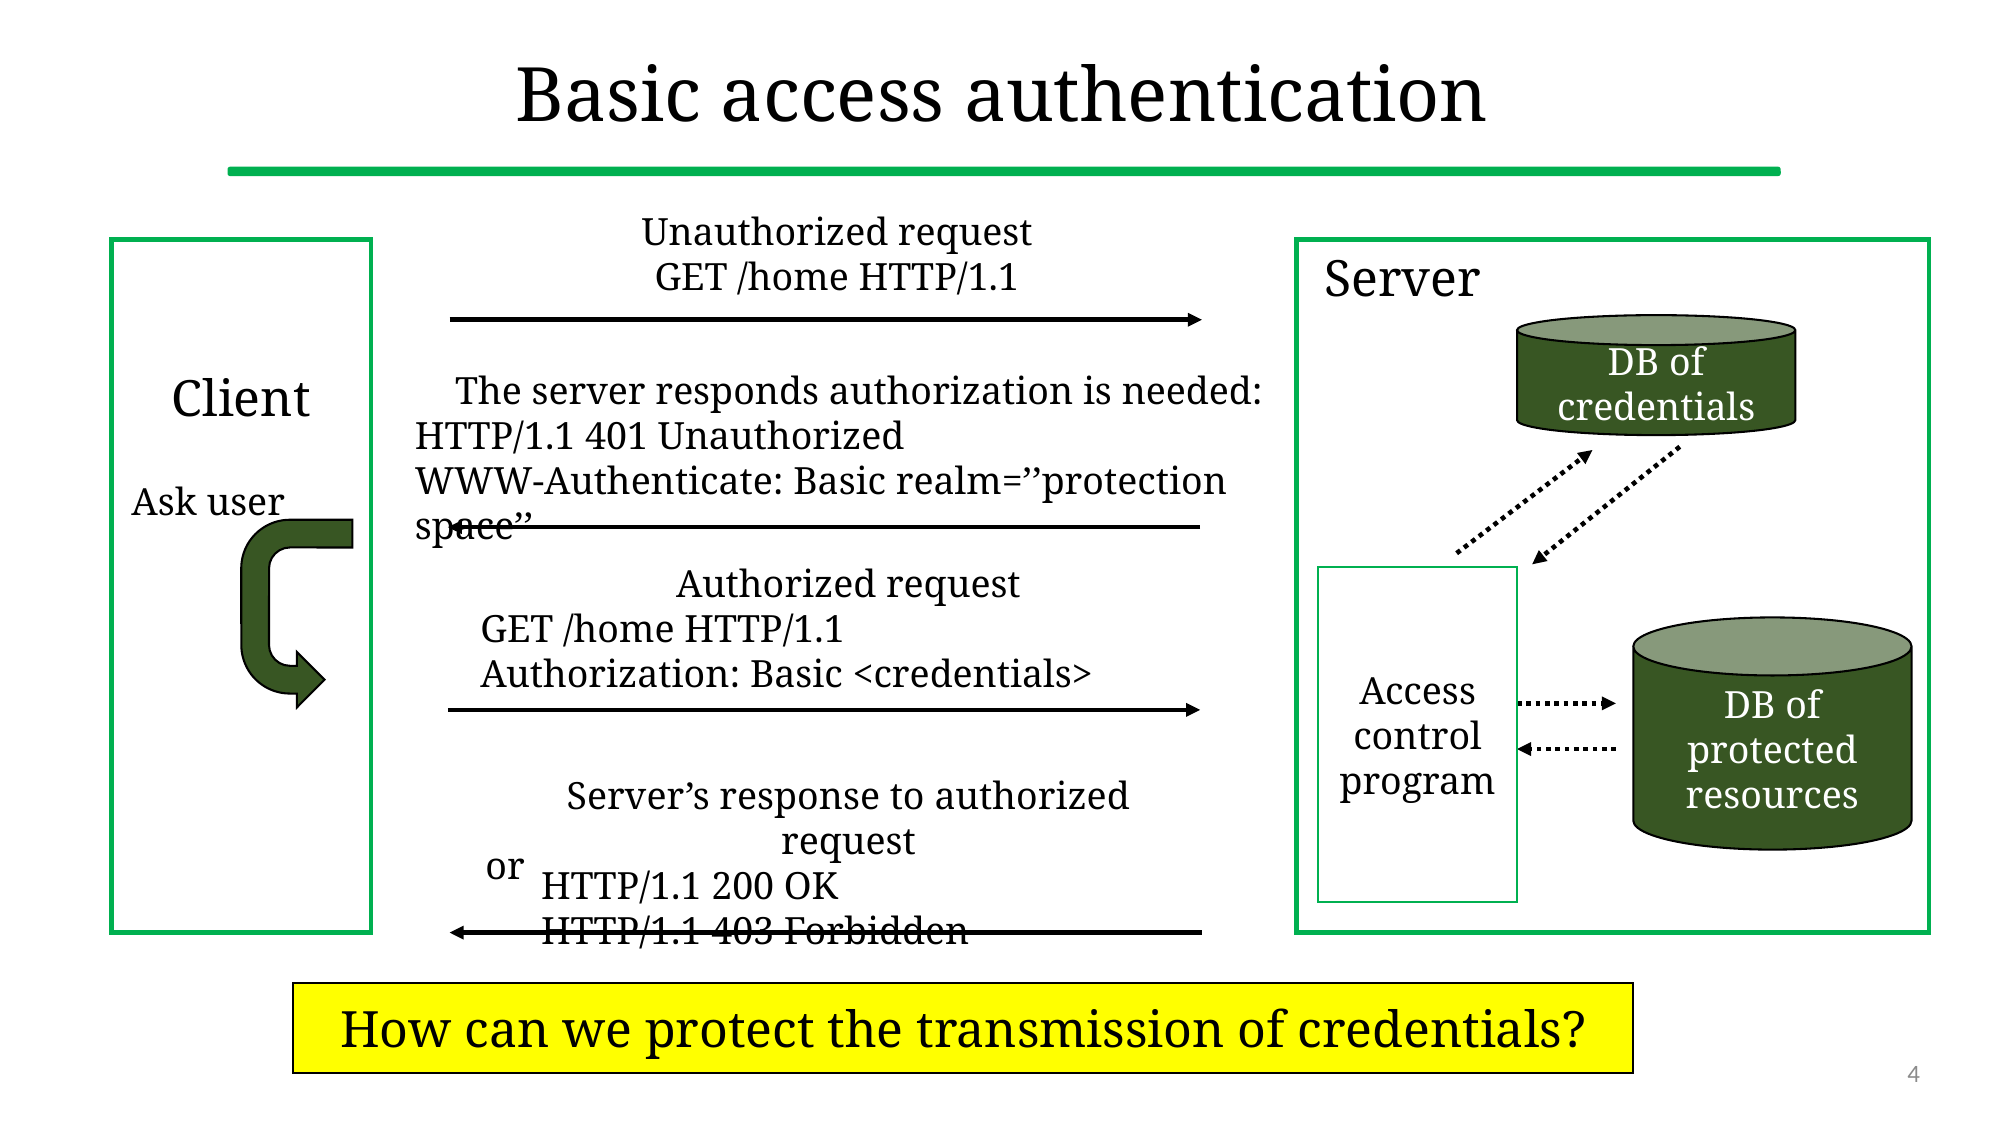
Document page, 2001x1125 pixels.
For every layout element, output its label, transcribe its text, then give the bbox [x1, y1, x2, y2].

text_box The server responds authorization is needed: HTTP/1.1 401 Unauthorized WWW-Authenticate: Basic realm=’’protection space’’ [400, 359, 1319, 555]
title Basic access authentication [70, 26, 1936, 168]
text_box How can we protect the transmission of credentials? [292, 982, 1634, 1074]
text_box Access control program [1317, 566, 1518, 903]
text_box Unauthorized request GET /home HTTP/1.1 [589, 200, 1085, 306]
text_box DB of protected resources [1632, 616, 1913, 851]
text_box Authorized request GET /home HTTP/1.1 Authorization: Basic <credentials> [465, 552, 1232, 703]
text_box or [457, 834, 553, 895]
text_box Server’s response to authorized request HTTP/1.1 200 OK HTTP/1.1 403 Forbidden [487, 764, 1210, 960]
text_box Client [111, 531, 372, 934]
text_box DB of credentials [1515, 314, 1797, 437]
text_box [1456, 450, 1532, 554]
text_box Client [111, 238, 372, 470]
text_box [1532, 446, 1680, 565]
text_box [240, 531, 354, 710]
slide_number 4 [1412, 1042, 1936, 1103]
text_box Server [1296, 238, 1930, 934]
text_box Ask user [0, 470, 570, 531]
